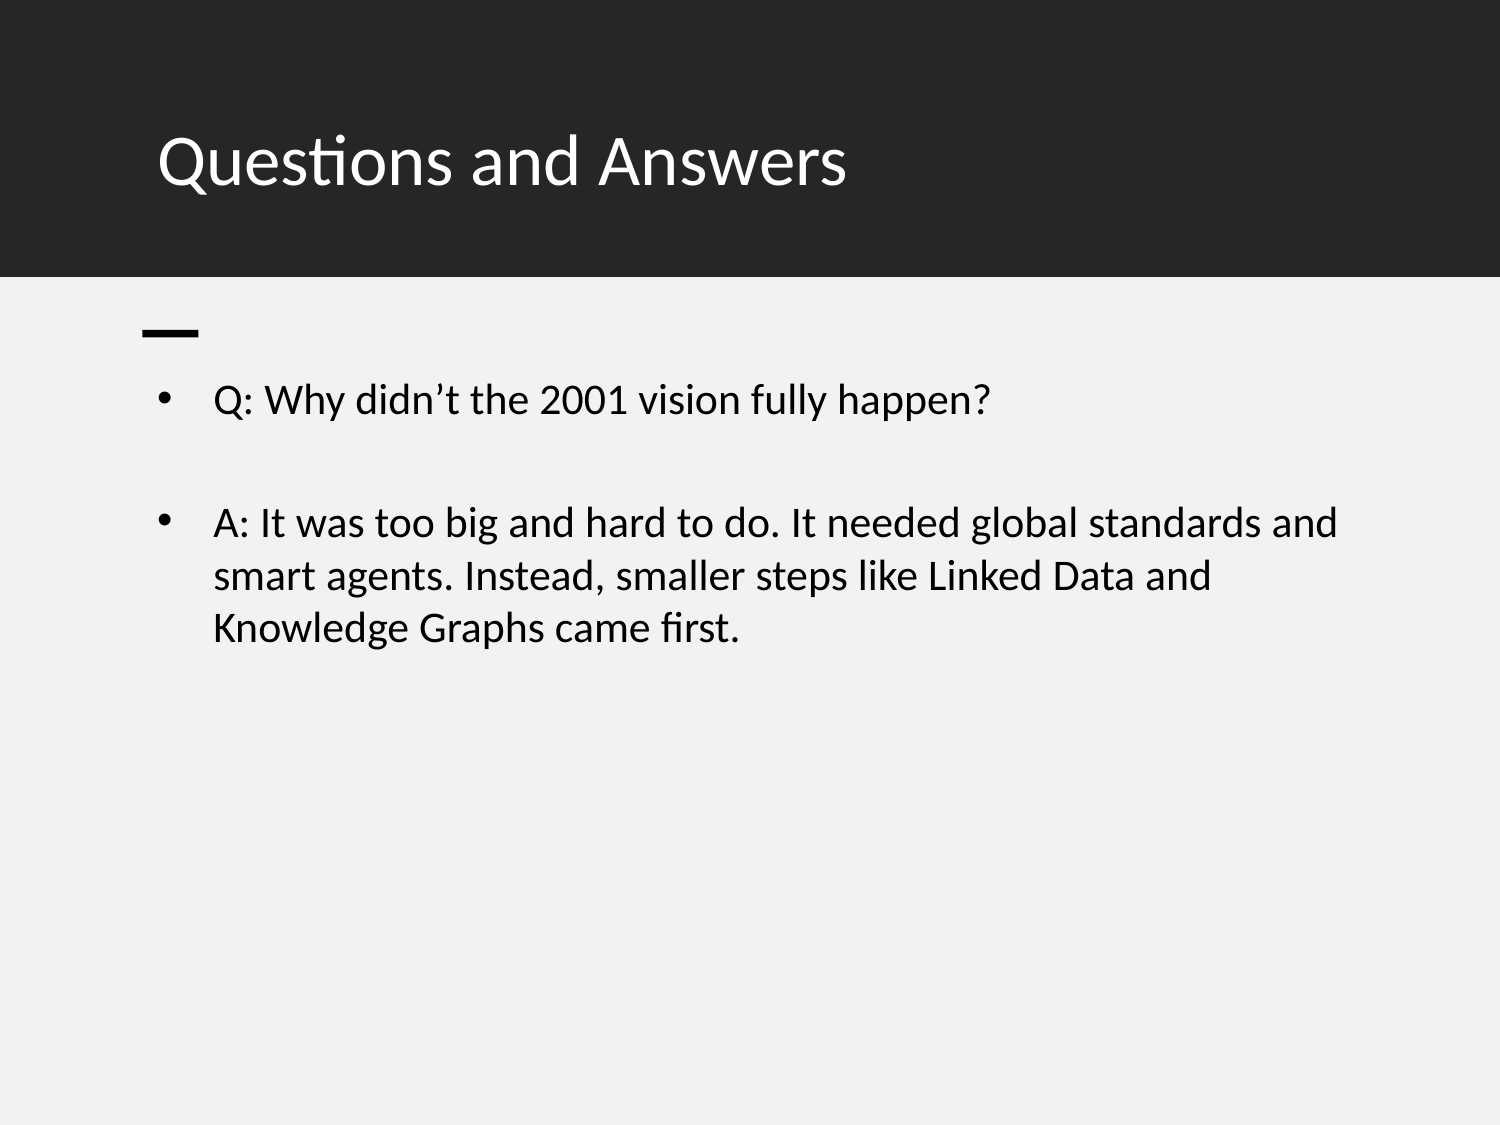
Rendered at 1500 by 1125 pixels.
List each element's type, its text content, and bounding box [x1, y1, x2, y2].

text_box [0, 0, 1500, 275]
title Questions and Answers [142, 104, 1359, 253]
text_box [140, 328, 201, 339]
text_box [0, 275, 1500, 1125]
list Q: Why didn’t the 2001 vision fully happen? A: It was too big and hard to do. It needed global standards and smart agents. Instead, smaller steps like Linked Data and Knowledge Graphs came first. [142, 363, 1358, 1014]
